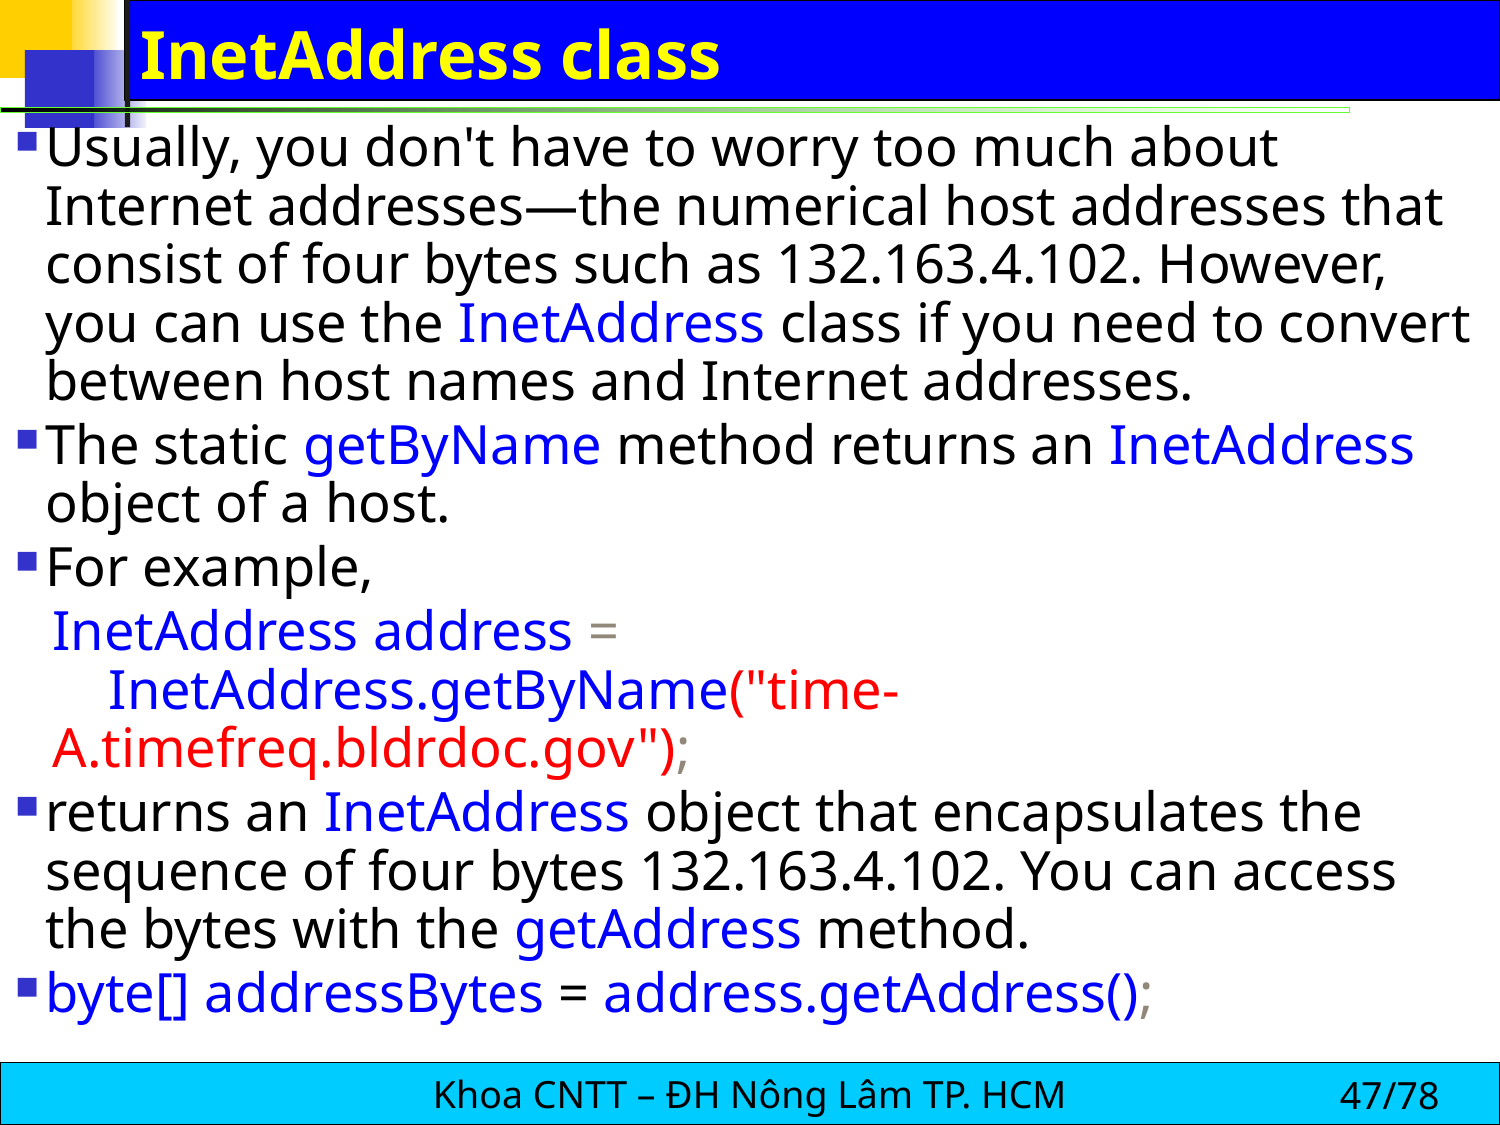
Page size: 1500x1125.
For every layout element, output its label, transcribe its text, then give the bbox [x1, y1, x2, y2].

title InetAddress class [124, 12, 1467, 101]
list Usually, you don't have to worry too much about Internet addresses—the numerical host addresses that consist of four bytes such as 132.163.4.102. However, you can use the InetAddress class if you need to convert between host names and Internet addresses. The static getByName method returns an InetAddress object of a host. For example, InetAddress address = InetAddress.getByName("time-A.timefreq.bldrdoc.gov"); returns an InetAddress object that encapsulates the sequence of four bytes 132.163.4.102. You can access the bytes with the getAddress method. byte[] addressBytes = address.getAddress(); [0, 112, 1500, 1051]
